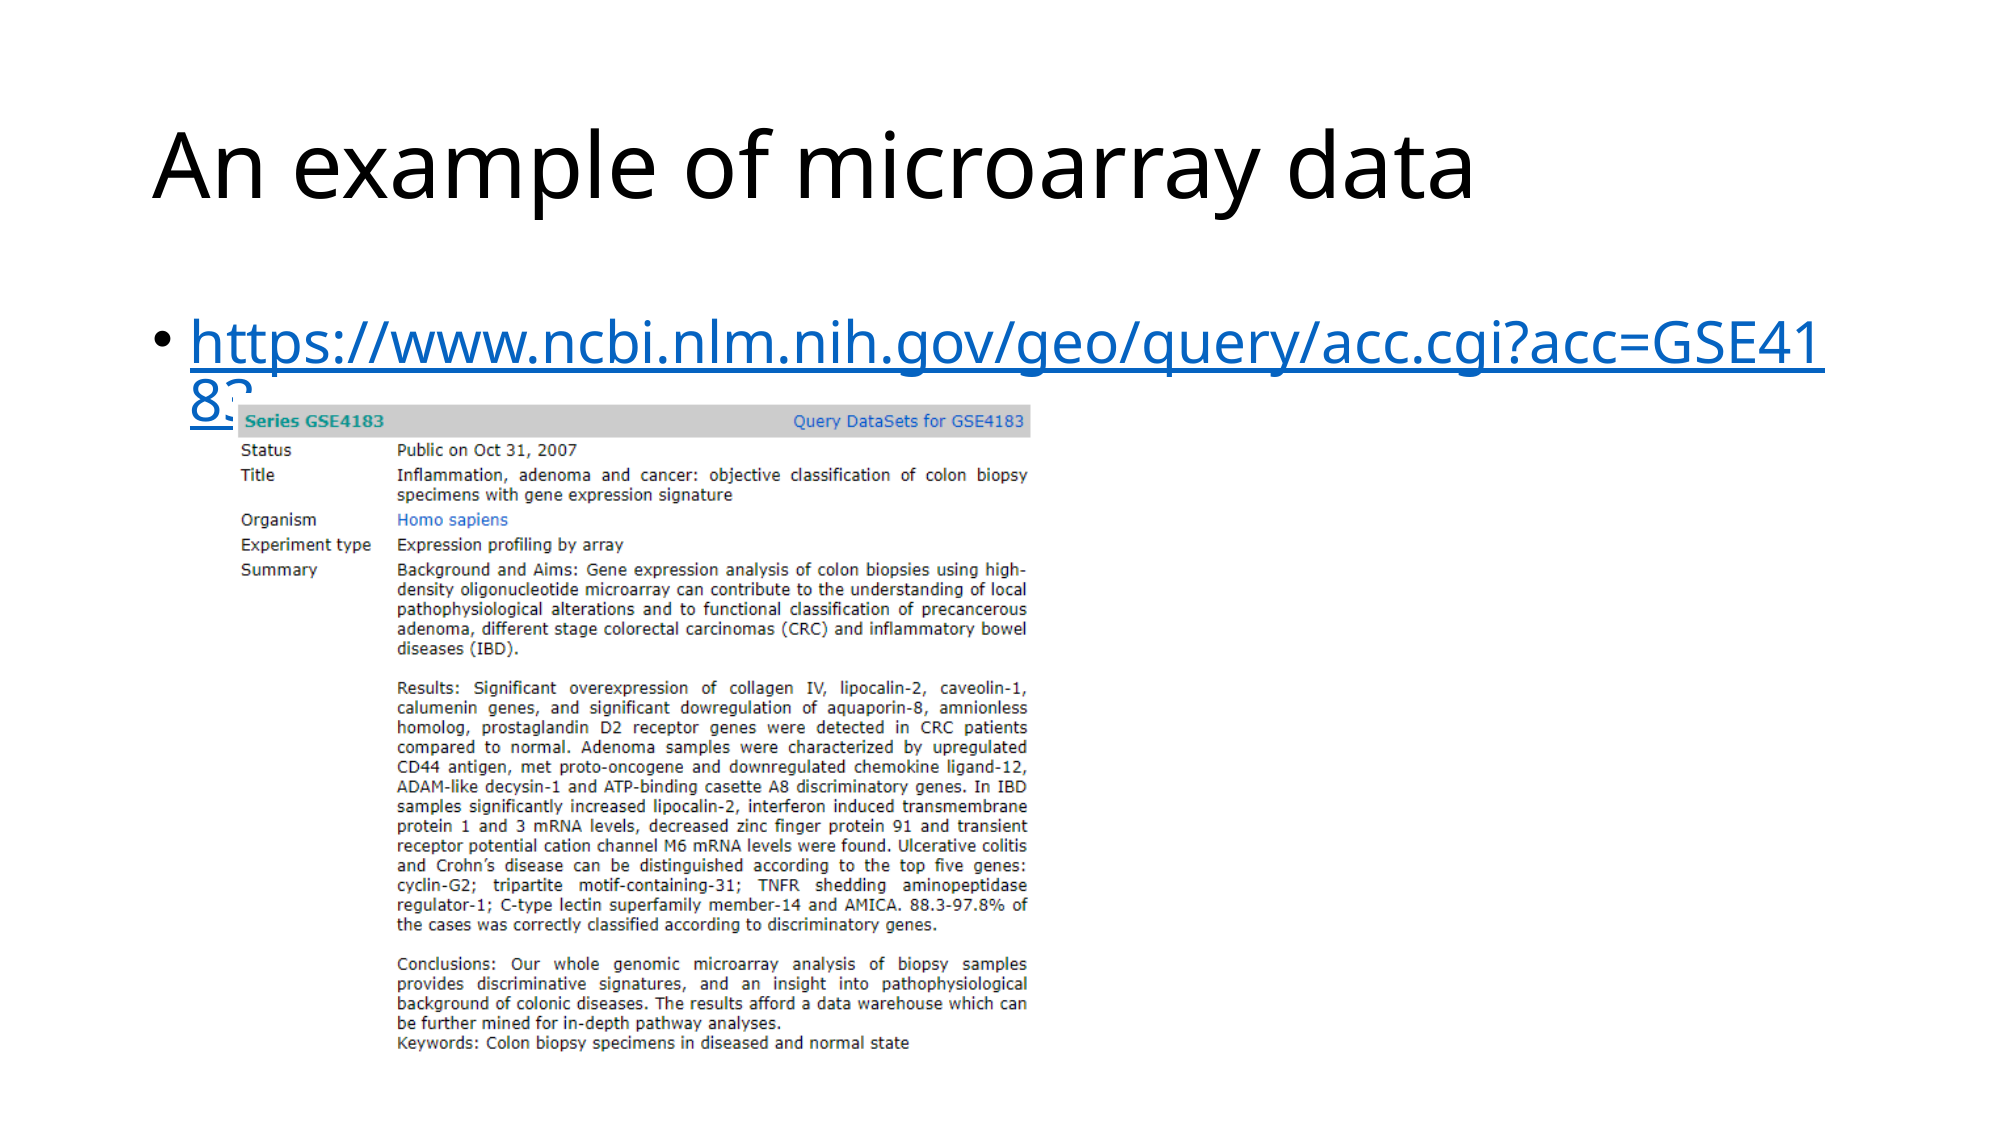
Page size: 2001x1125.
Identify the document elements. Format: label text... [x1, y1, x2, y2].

title An example of microarray data [137, 59, 1863, 278]
list https://www.ncbi.nlm.nih.gov/geo/query/acc.cgi?acc=GSE4183 [137, 299, 1863, 1014]
picture [233, 393, 1070, 1066]
